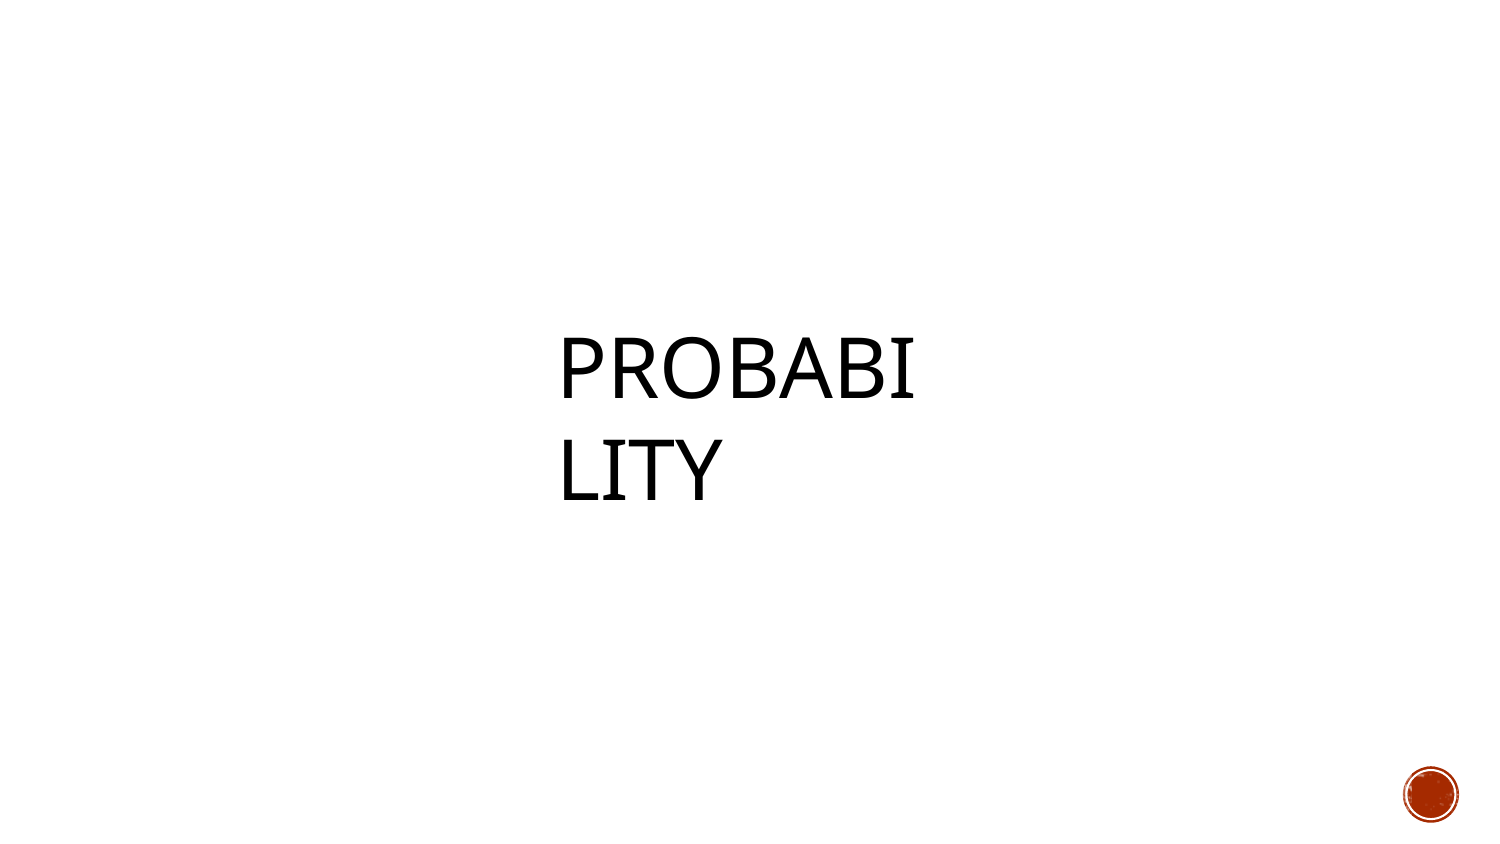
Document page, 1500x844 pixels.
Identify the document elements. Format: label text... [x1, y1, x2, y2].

title Probability [554, 312, 946, 517]
